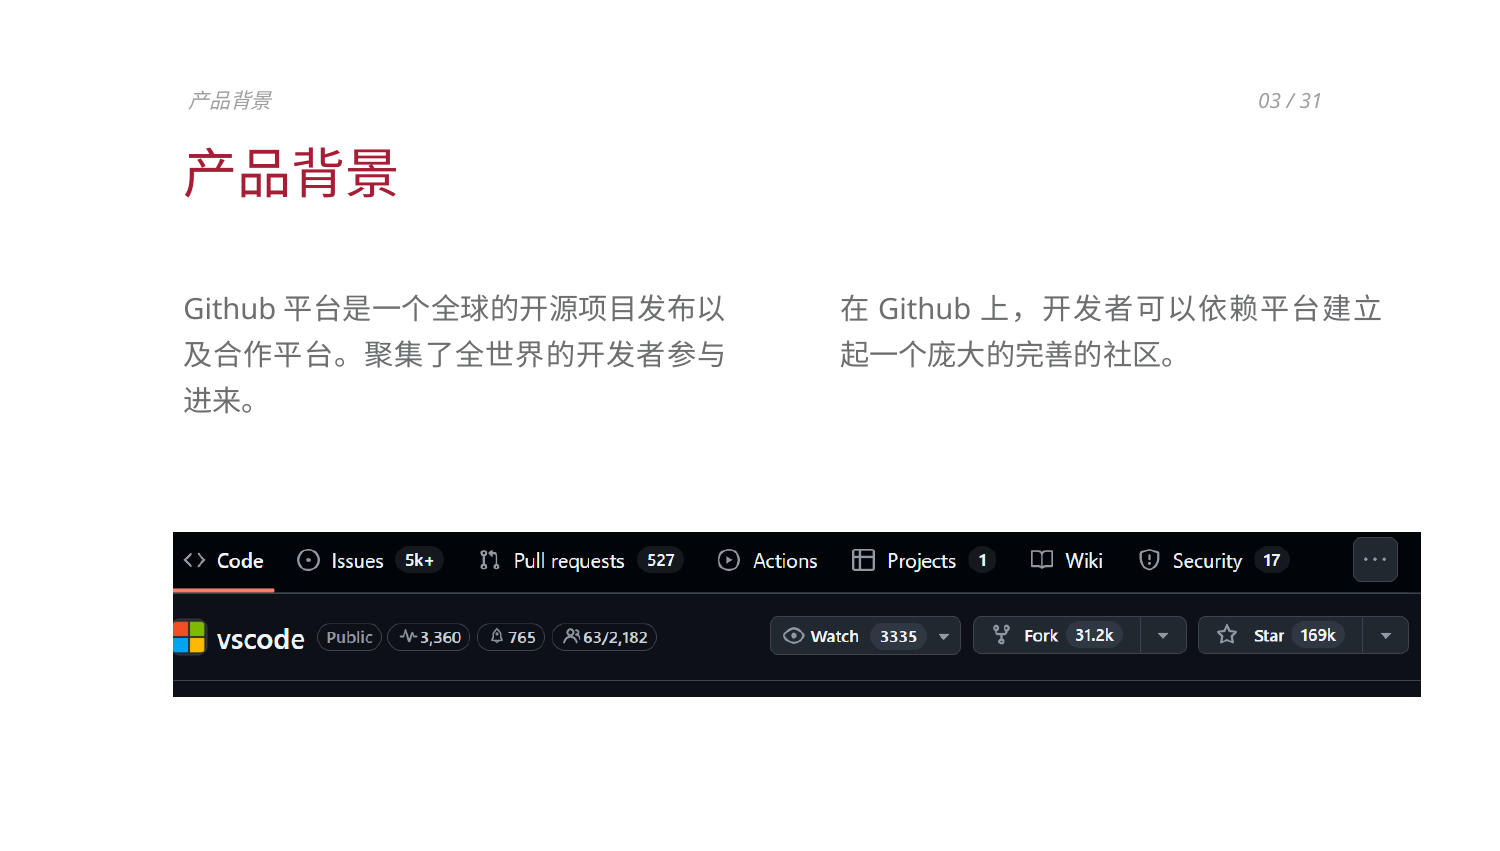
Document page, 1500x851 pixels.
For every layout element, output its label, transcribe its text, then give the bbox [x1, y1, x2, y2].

picture [173, 531, 1421, 697]
text_box 产品背景 [168, 143, 1326, 213]
text_box 产品背景 [173, 84, 533, 120]
text_box Github平台是一个全球的开源项目发布以及合作平台。聚集了全世界的开发者参与进来。 [168, 272, 742, 425]
text_box 在Github上，开发者可以依赖平台建立起一个庞大的完善的社区。 [825, 272, 1399, 379]
text_box 03 / 31 [1192, 84, 1338, 120]
